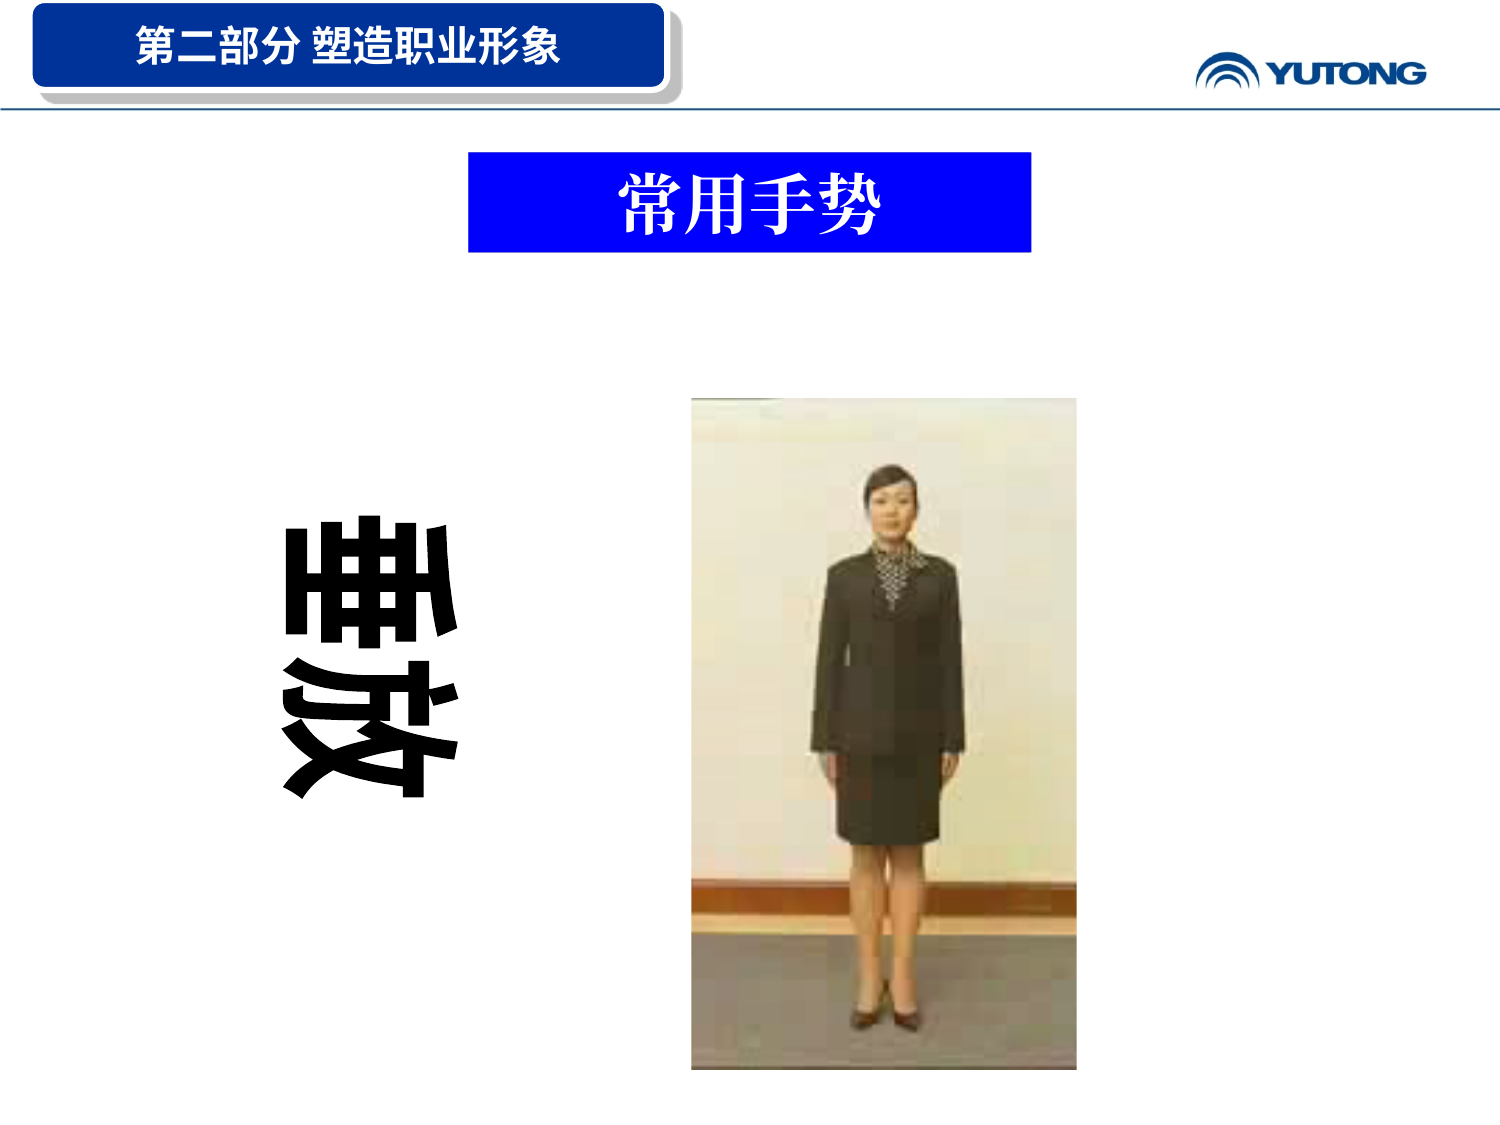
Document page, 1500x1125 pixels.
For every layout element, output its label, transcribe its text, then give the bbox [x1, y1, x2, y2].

text_box 常用手势 [468, 152, 1032, 253]
text_box 第二部分 塑造职业形象 [29, 0, 668, 90]
picture [0, 0, 1500, 1125]
